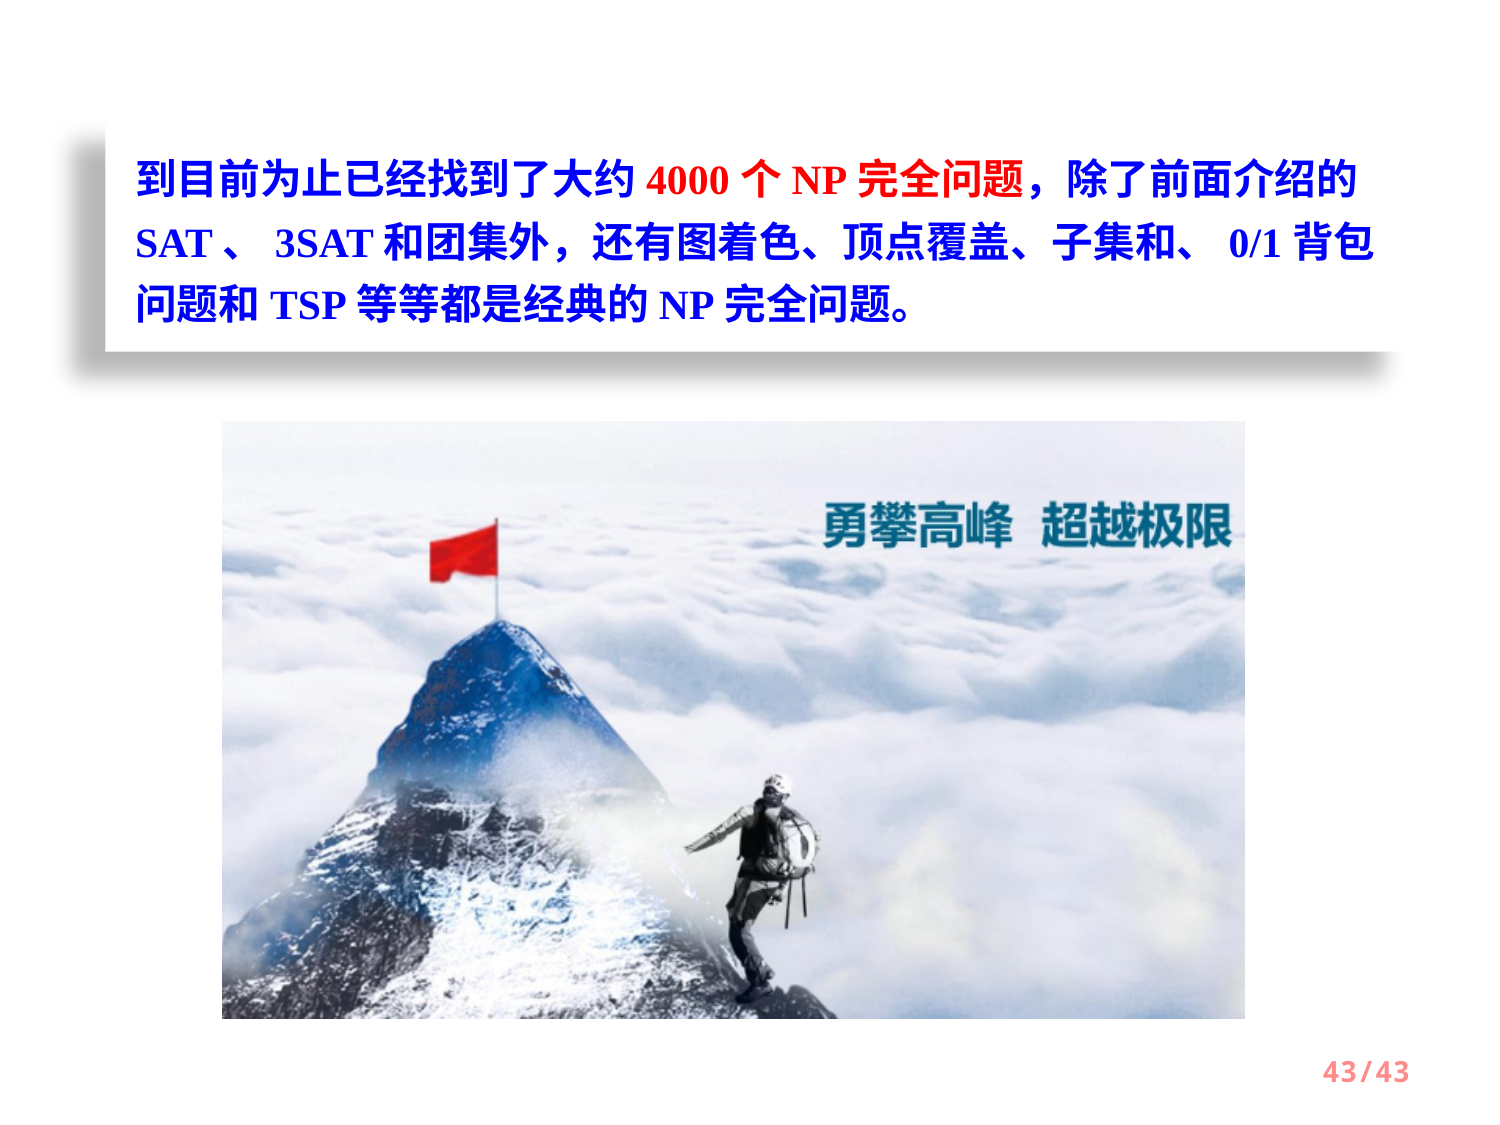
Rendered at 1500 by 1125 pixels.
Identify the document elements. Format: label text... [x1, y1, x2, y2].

text_box 到目前为止已经找到了大约4000个NP完全问题，除了前面介绍的SAT、3SAT和团集外，还有图着色、顶点覆盖、子集和、0/1背包问题和TSP等等都是经典的NP完全问题。 [103, 115, 1420, 354]
slide_number 43/43 [1074, 1042, 1425, 1103]
picture [222, 421, 1245, 1019]
